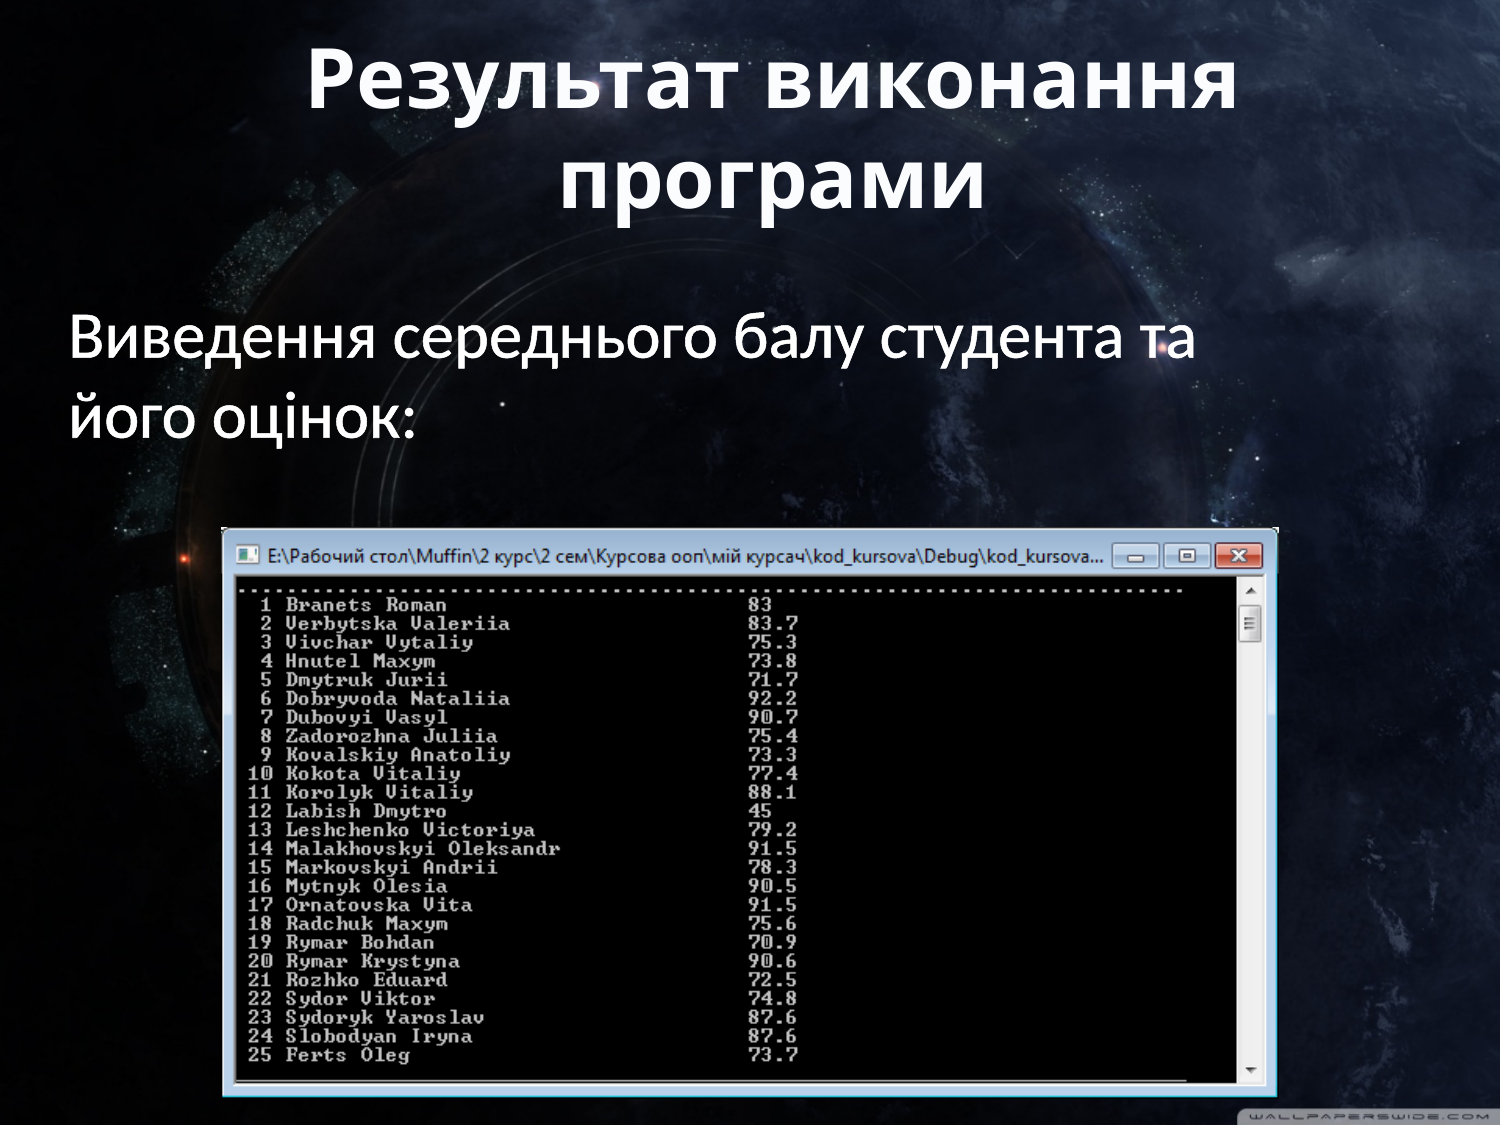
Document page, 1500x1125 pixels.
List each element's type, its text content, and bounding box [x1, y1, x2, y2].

text_box Виведення середнього балу студента та його оцінок: [53, 279, 1258, 463]
picture [0, 0, 1500, 1125]
title Результат виконання програми [183, 54, 1363, 197]
